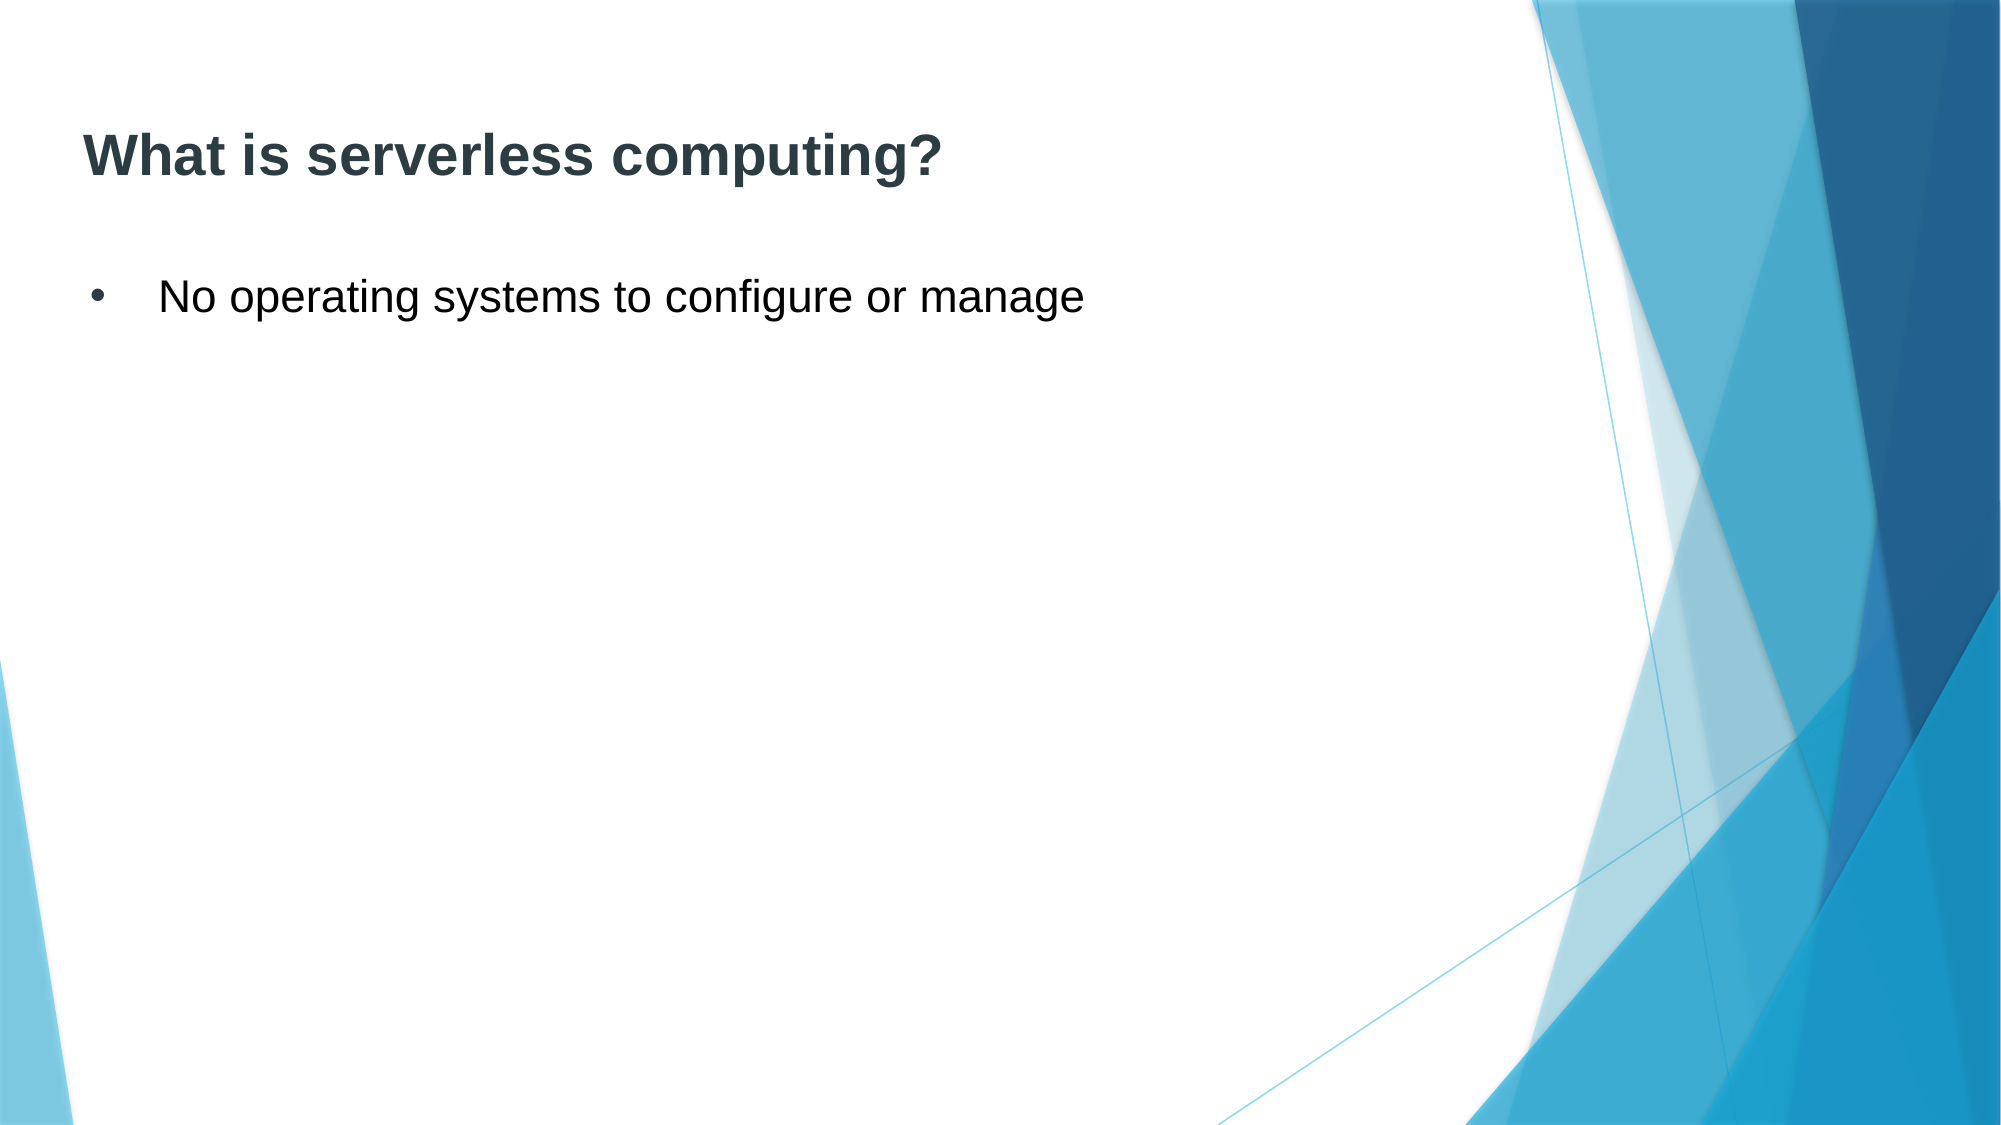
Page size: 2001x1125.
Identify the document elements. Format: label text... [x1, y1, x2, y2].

list No operating systems to configure or manage [68, 252, 1932, 1000]
title What is serverless computing? [68, 97, 1932, 223]
